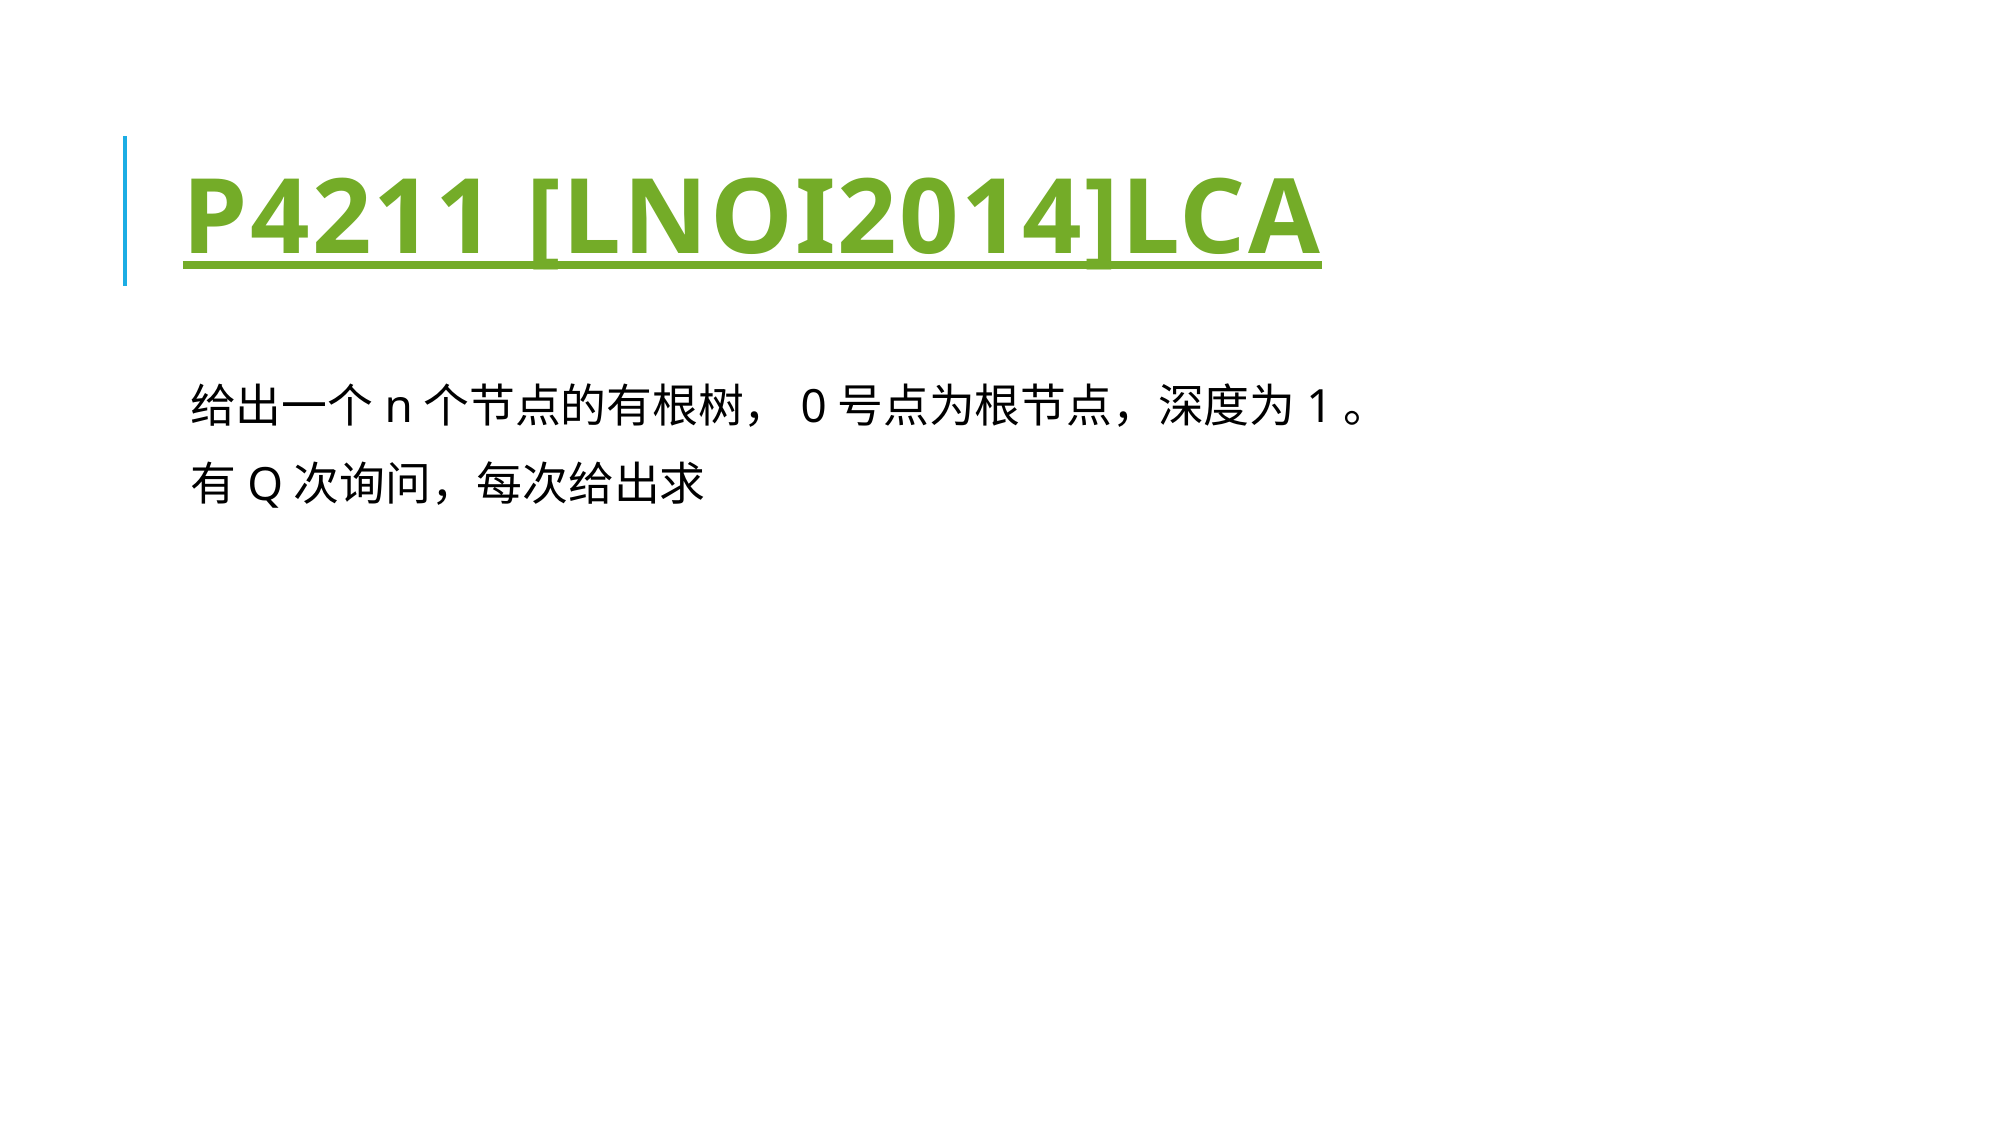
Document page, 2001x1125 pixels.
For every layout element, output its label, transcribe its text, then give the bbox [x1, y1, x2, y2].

title P4211 [LNOI2014]LCA [168, 96, 1763, 342]
